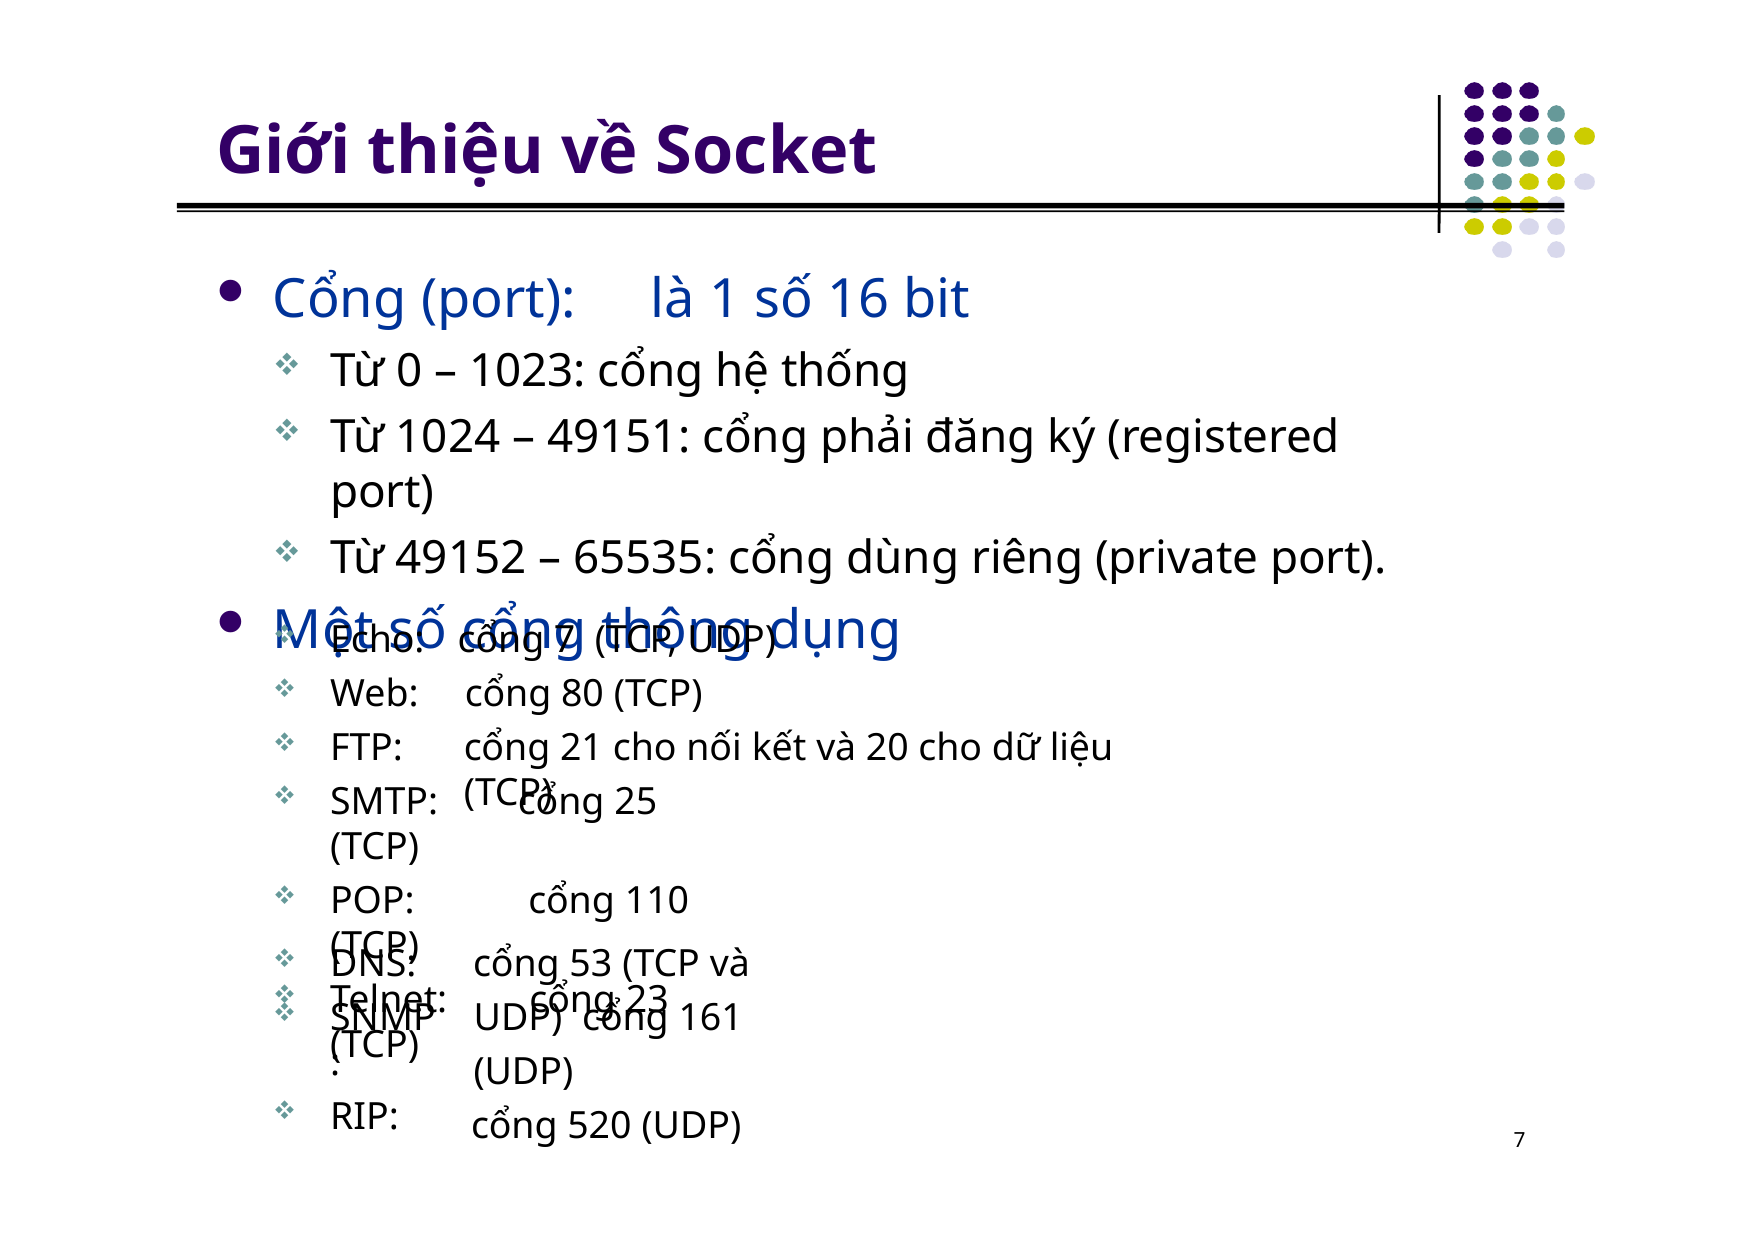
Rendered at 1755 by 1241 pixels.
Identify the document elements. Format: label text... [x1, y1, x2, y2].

slide_number 7 [1507, 1126, 1543, 1241]
text_box Cổng (port): là 1 số 16 bit Từ 0 – 1023: cổng hệ thống Từ 1024 – 49151: cổng phải đăng ký (registered port) Từ 49152 – 65535: cổng dùng riêng (private port). Một số cổng thông dụng [214, 246, 1430, 660]
picture [1492, 150, 1512, 167]
picture [1464, 150, 1484, 167]
picture [1574, 127, 1595, 145]
text_box Echo: Web: FTP: [271, 603, 426, 765]
picture [1574, 173, 1595, 190]
text_box SMTP: cổng 25 (TCP) POP: cổng 110 (TCP) Telnet: cổng 23 (TCP) [271, 765, 730, 1065]
picture [1519, 218, 1539, 235]
picture [1547, 173, 1565, 190]
picture [1519, 150, 1539, 167]
picture [1464, 82, 1484, 99]
picture [1519, 127, 1539, 145]
picture [1547, 218, 1565, 235]
picture [1464, 105, 1484, 122]
picture [1519, 173, 1539, 190]
picture [1464, 196, 1484, 202]
picture [1492, 196, 1512, 202]
picture [1547, 150, 1565, 167]
picture [1464, 127, 1484, 145]
picture [1547, 127, 1565, 145]
picture [1492, 105, 1512, 122]
picture [1464, 218, 1484, 235]
picture [1492, 241, 1512, 258]
picture [1492, 218, 1512, 235]
text_box DNS: SNMP: RIP: [271, 927, 442, 1137]
picture [1492, 82, 1512, 99]
picture [1547, 196, 1565, 202]
picture [1464, 173, 1484, 190]
picture [1519, 105, 1539, 122]
picture [1492, 127, 1512, 145]
picture [1519, 196, 1539, 202]
title Giới thiệu về Socket [214, 104, 887, 246]
text_box cổng 7 (TCP, UDP) cổng 80 (TCP) cổng 21 cho nối kết và 20 cho dữ liệu (TCP) [455, 603, 1196, 813]
text_box cổng 53 (TCP và UDP) cổng 161 (UDP) cổng 520 (UDP) [469, 927, 846, 1146]
picture [1547, 105, 1565, 122]
picture [1492, 173, 1512, 190]
picture [1547, 241, 1565, 258]
picture [1519, 82, 1539, 99]
